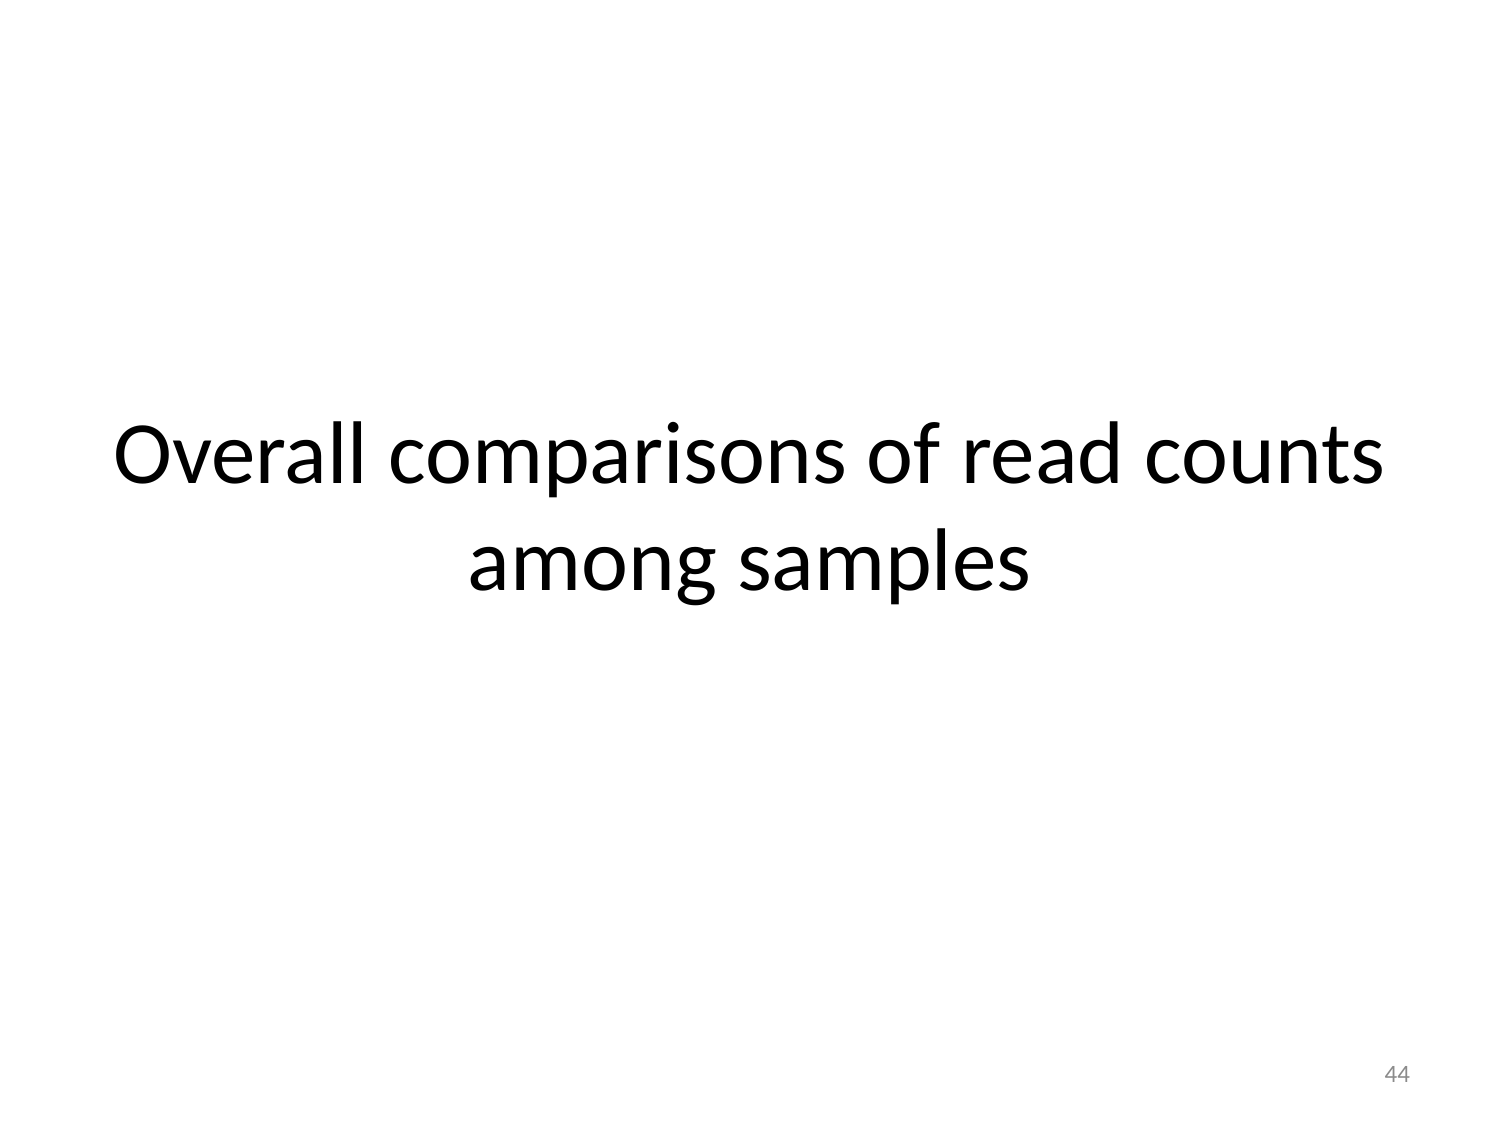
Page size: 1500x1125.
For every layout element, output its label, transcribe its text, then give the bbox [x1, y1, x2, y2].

slide_number 44 [1074, 1042, 1425, 1103]
title Overall comparisons of read counts among samples [75, 386, 1425, 617]
